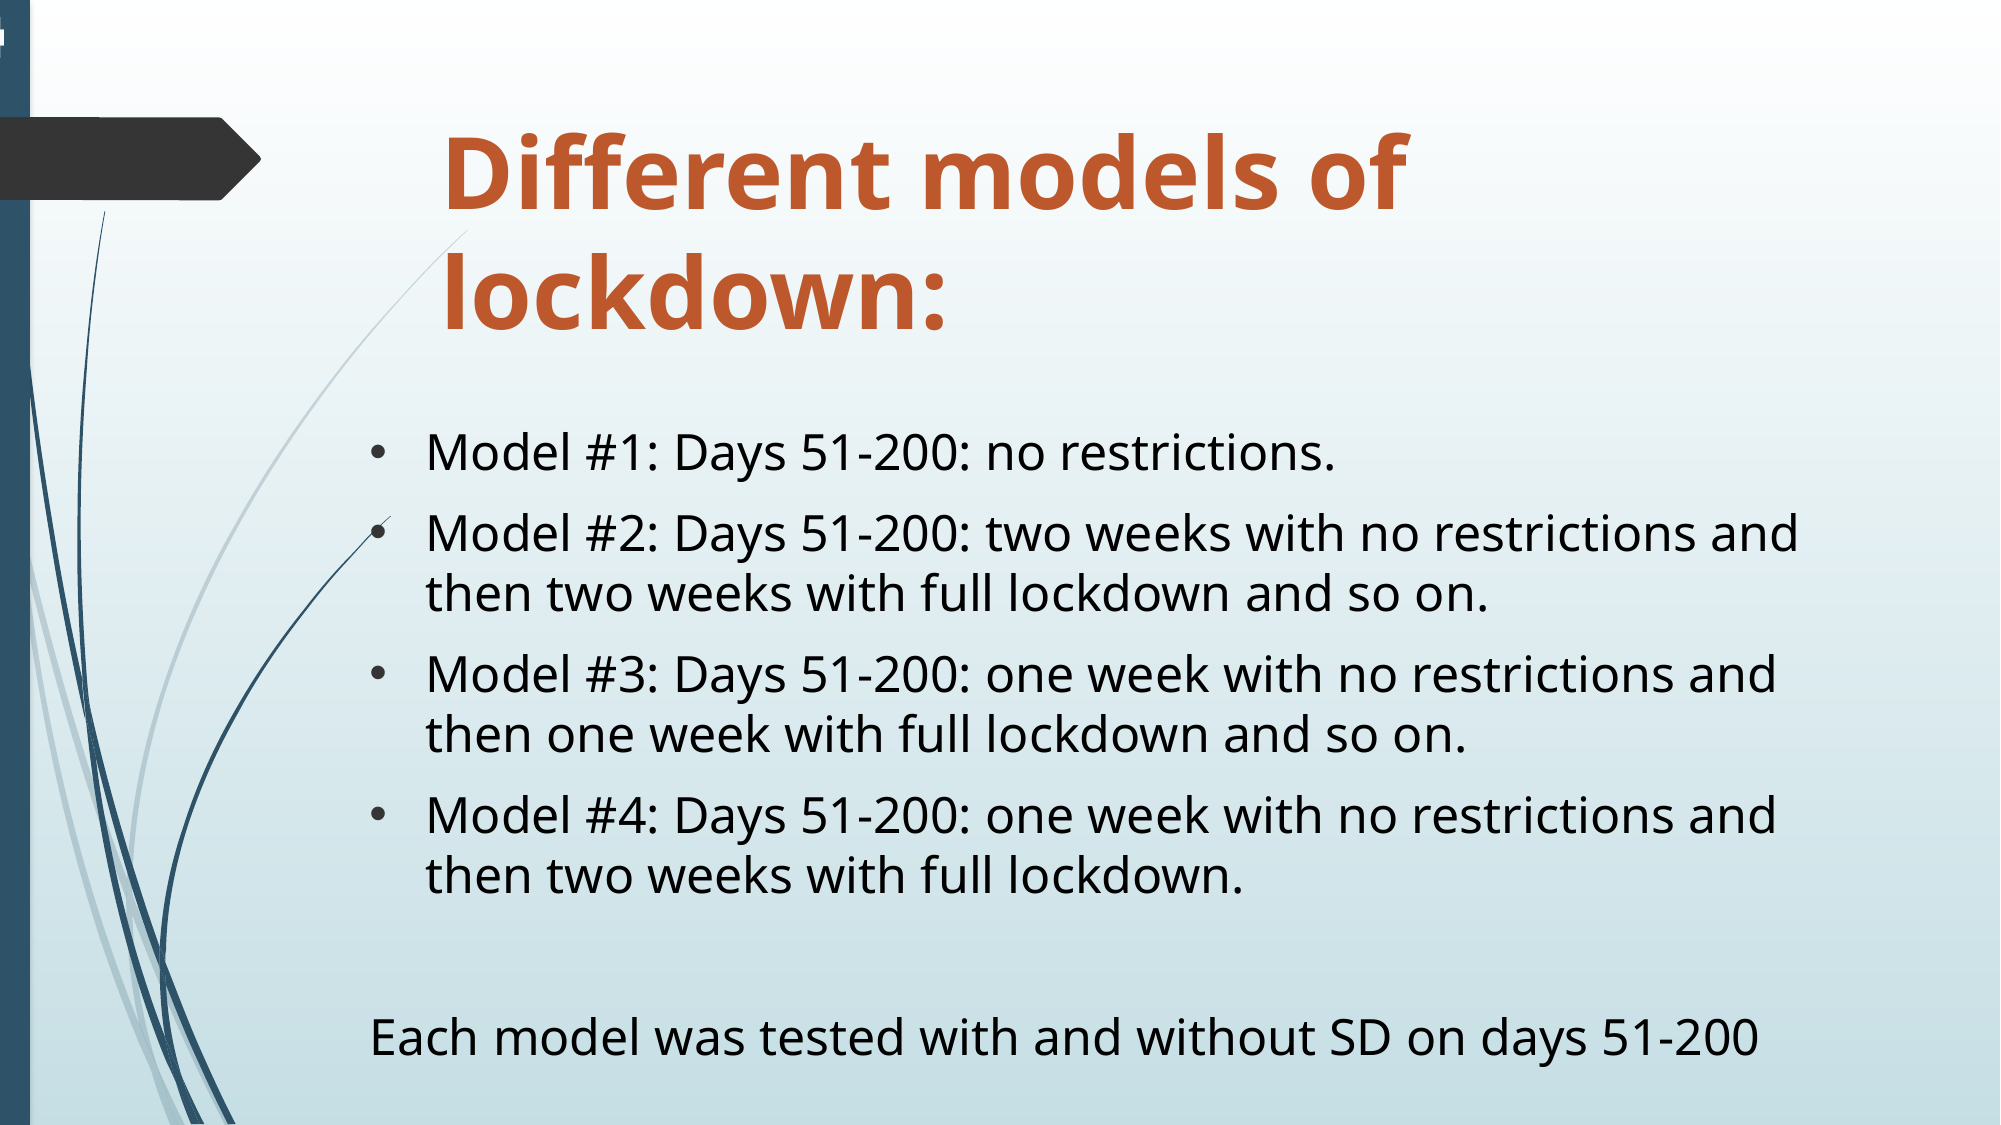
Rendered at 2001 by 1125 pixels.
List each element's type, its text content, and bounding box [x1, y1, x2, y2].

list Model #1: Days 51-200: no restrictions. Model #2: Days 51-200: two weeks with no restrictions and then two weeks with full lockdown and so on. Model #3: Days 51-200: one week with no restrictions and then one week with full lockdown and so on. Model #4: Days 51-200: one week with no restrictions and then two weeks with full lockdown. Each model was tested with and without SD on days 51-200 [354, 413, 1890, 1030]
title Different models of lockdown: [425, 102, 1934, 313]
